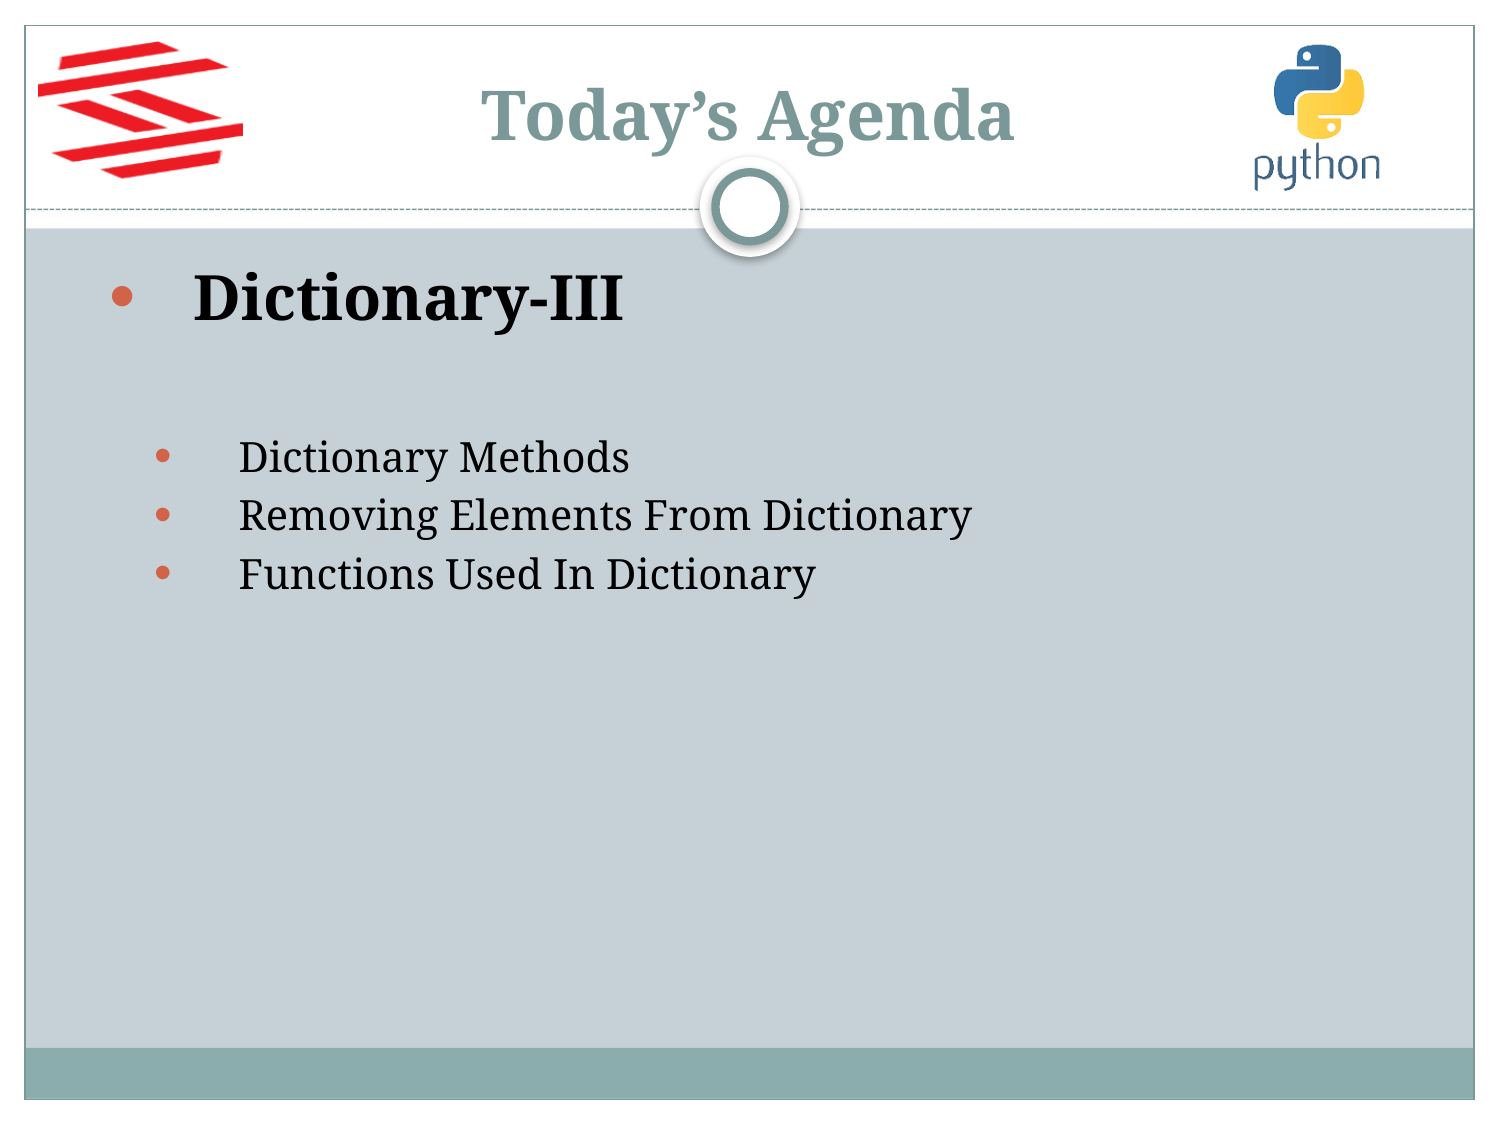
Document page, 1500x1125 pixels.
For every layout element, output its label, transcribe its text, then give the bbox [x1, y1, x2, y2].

title Today’s Agenda [237, 37, 1450, 162]
list Dictionary-III Dictionary Methods Removing Elements From Dictionary Functions Used In Dictionary [49, 250, 1445, 1047]
picture [37, 40, 243, 185]
picture [1163, 42, 1471, 197]
